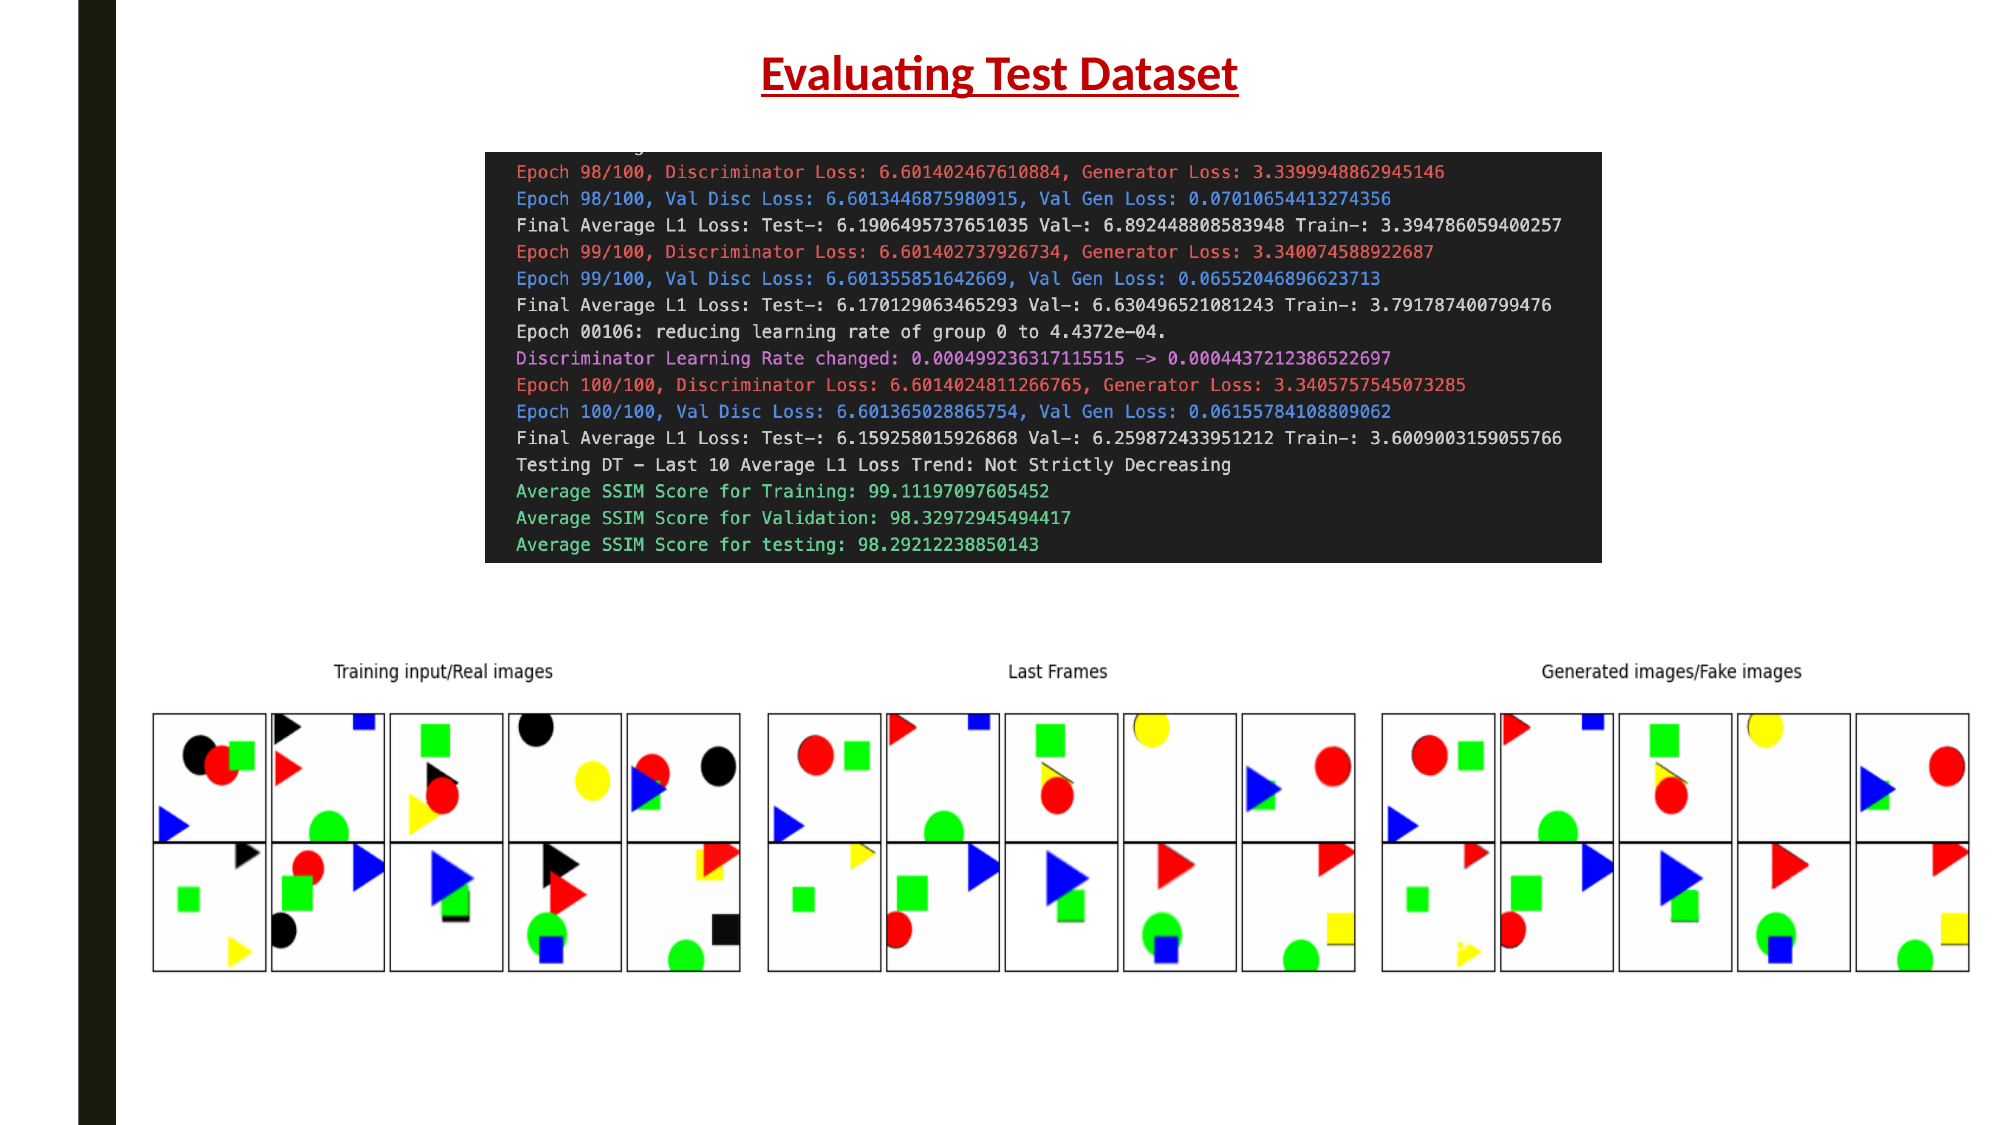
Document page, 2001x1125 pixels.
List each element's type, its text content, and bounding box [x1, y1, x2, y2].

text_box Evaluating Test Dataset [746, 33, 1254, 109]
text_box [135, 650, 1979, 991]
picture [485, 151, 1602, 563]
